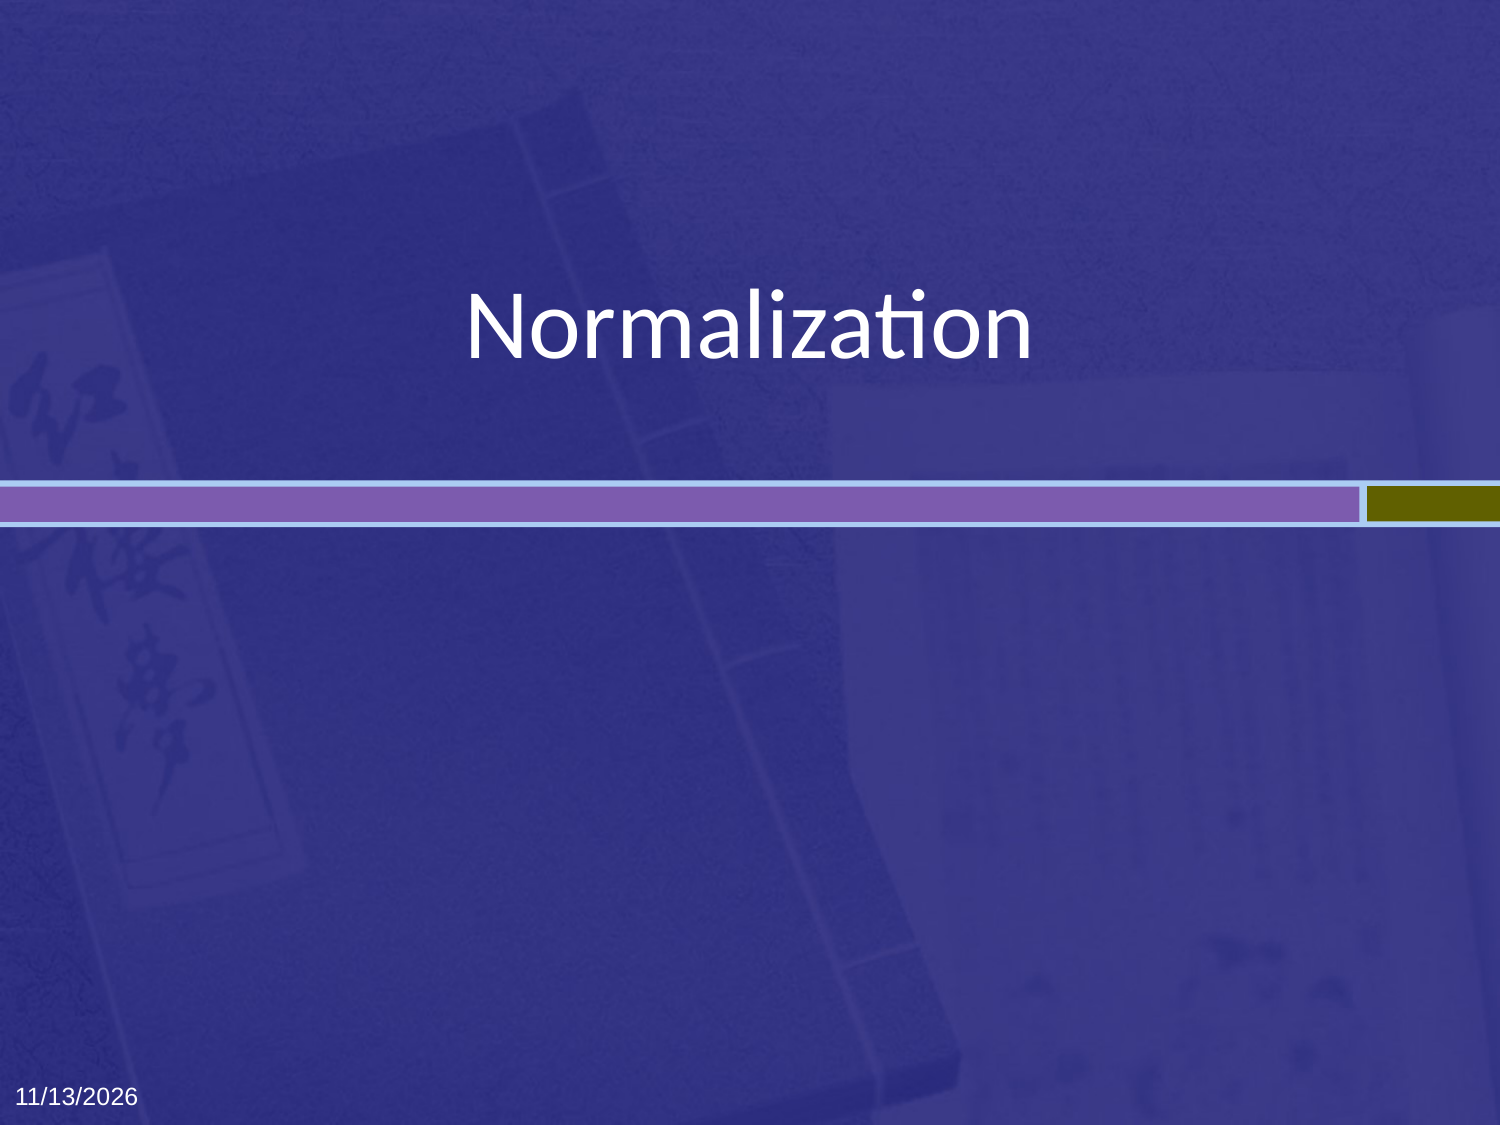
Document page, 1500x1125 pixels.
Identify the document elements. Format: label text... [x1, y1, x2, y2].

title Normalization [112, 157, 1388, 480]
picture [0, 0, 1500, 480]
picture [0, 528, 1500, 1125]
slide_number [0, 1065, 296, 1125]
